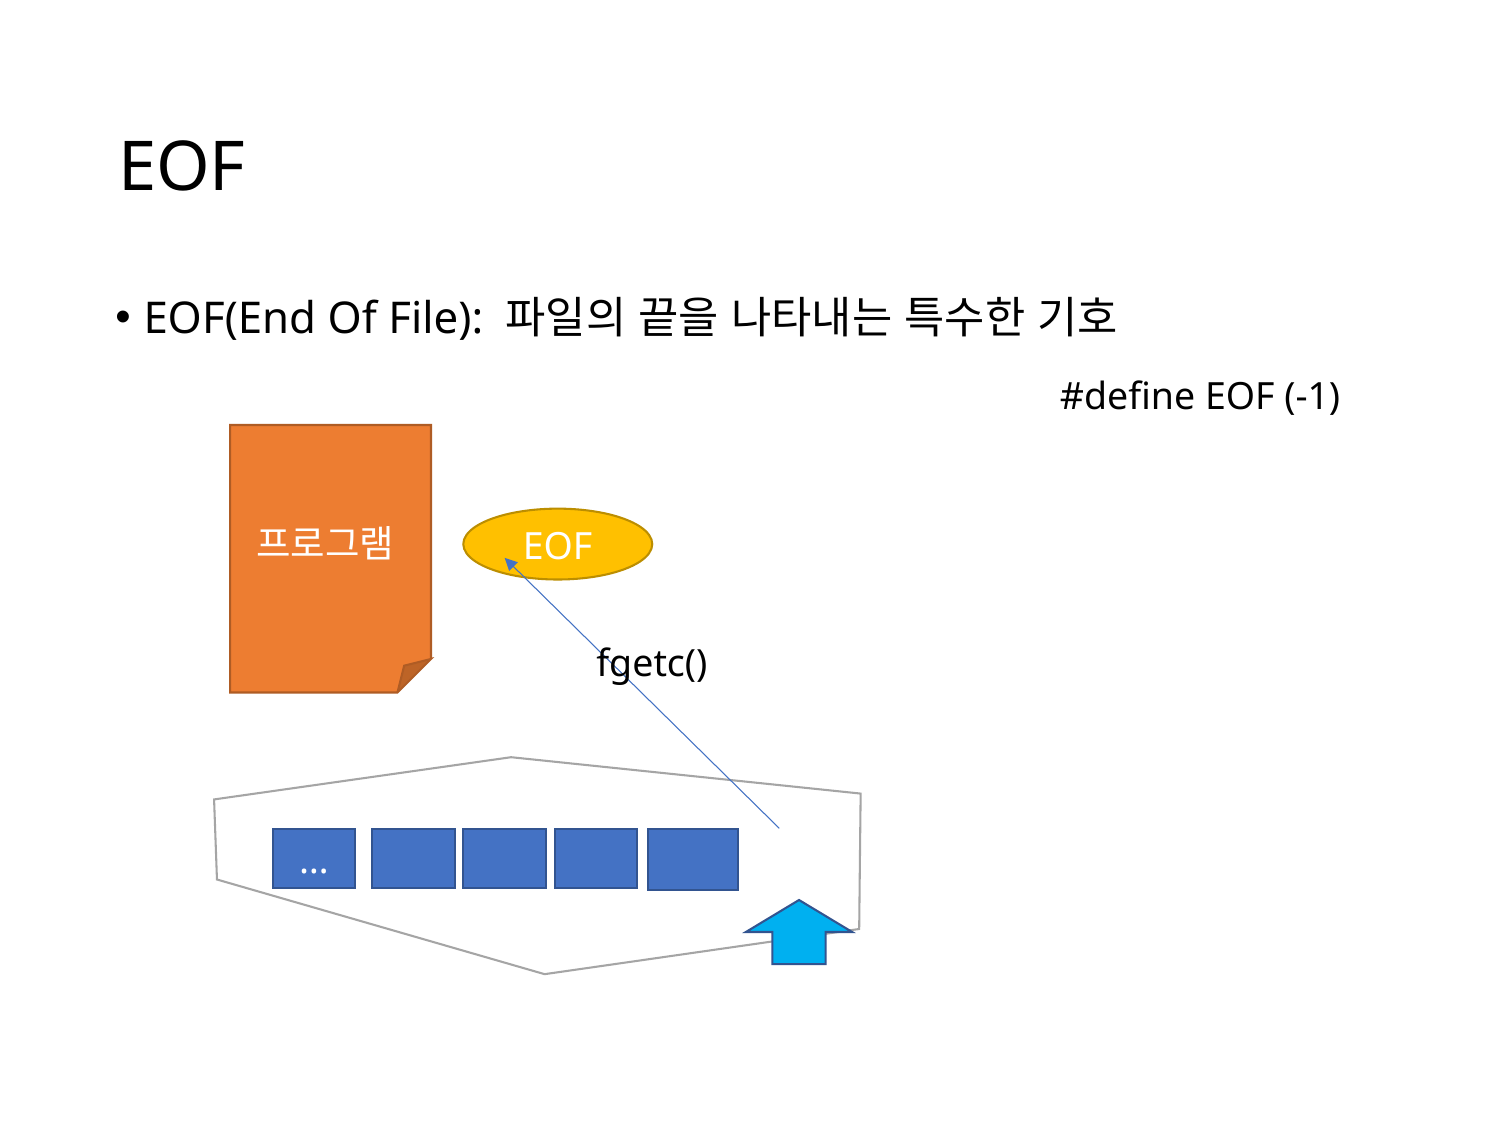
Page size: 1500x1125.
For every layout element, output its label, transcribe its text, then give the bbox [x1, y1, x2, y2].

text_box #define EOF (-1) [1045, 364, 1383, 425]
title EOF [103, 59, 1397, 278]
text_box EOF [462, 507, 654, 575]
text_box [504, 557, 780, 829]
list EOF(End Of File): 파일의 끝을 나타내는 특수한 기호 [100, 288, 1438, 1026]
text_box 프로그램 [229, 423, 435, 694]
text_box [647, 829, 739, 891]
text_box [462, 828, 547, 889]
text_box … [272, 828, 356, 889]
text_box [554, 829, 638, 889]
text_box [742, 898, 856, 966]
text_box [371, 828, 456, 889]
